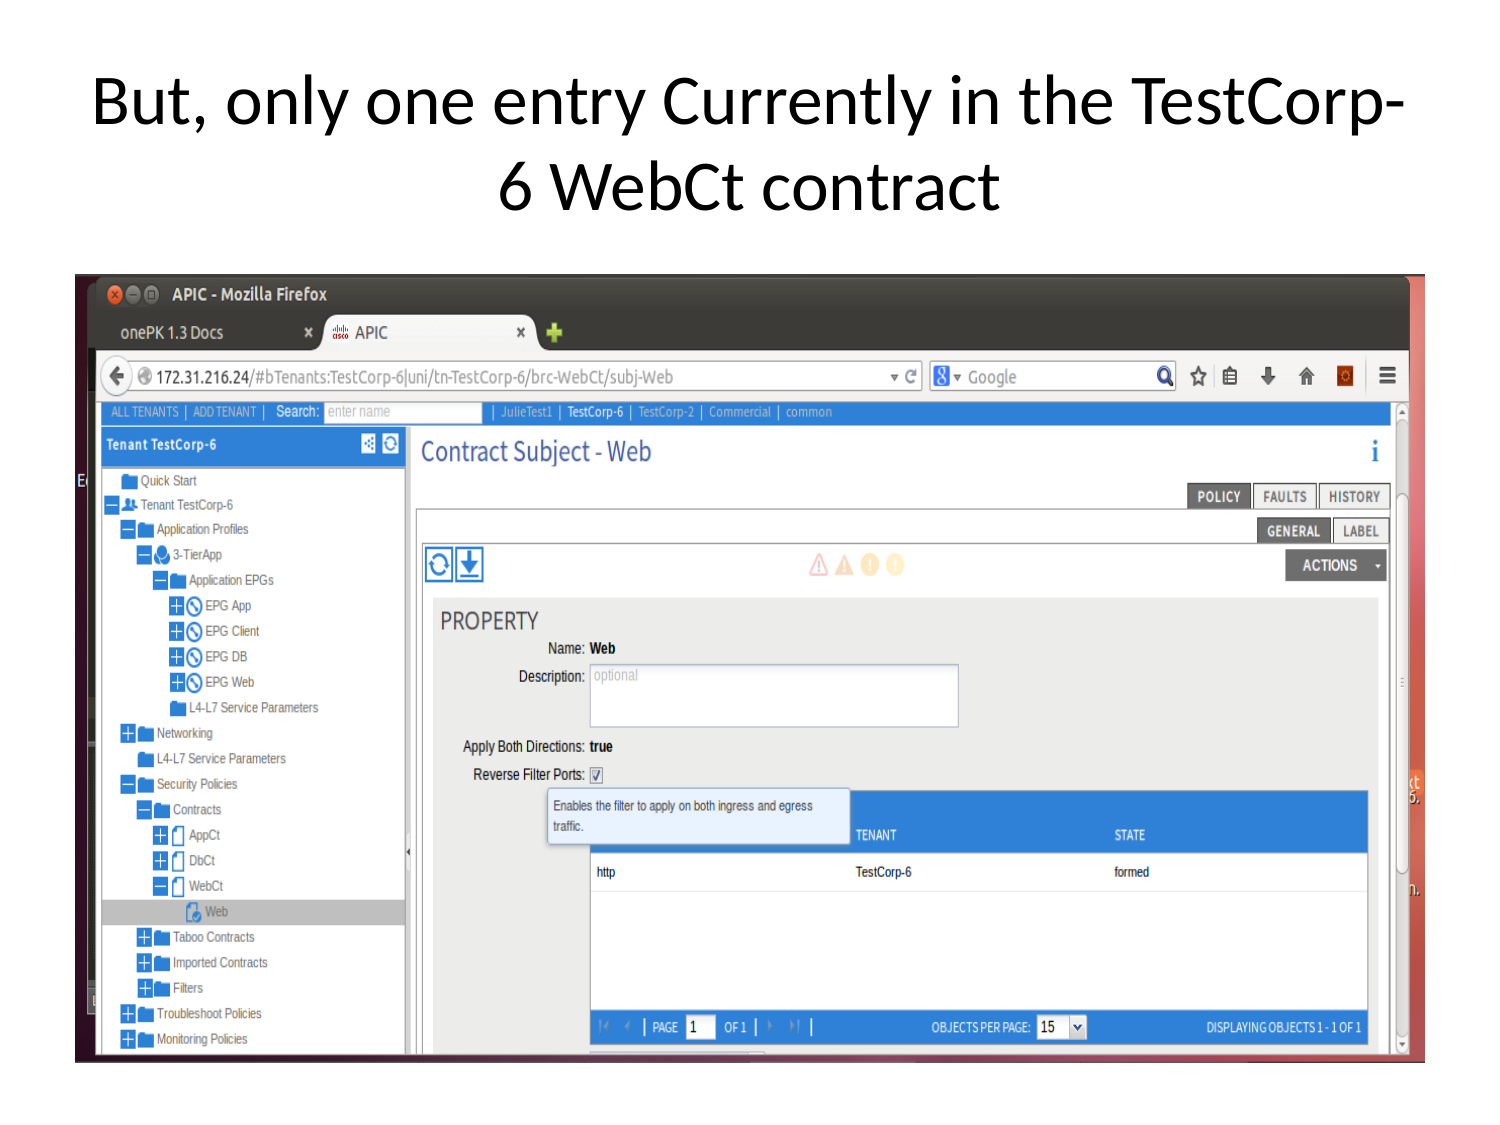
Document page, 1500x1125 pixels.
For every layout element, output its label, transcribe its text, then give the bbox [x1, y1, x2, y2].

title But, only one entry Currently in the TestCorp-6 WebCt contract [75, 45, 1425, 233]
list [74, 274, 1426, 1063]
